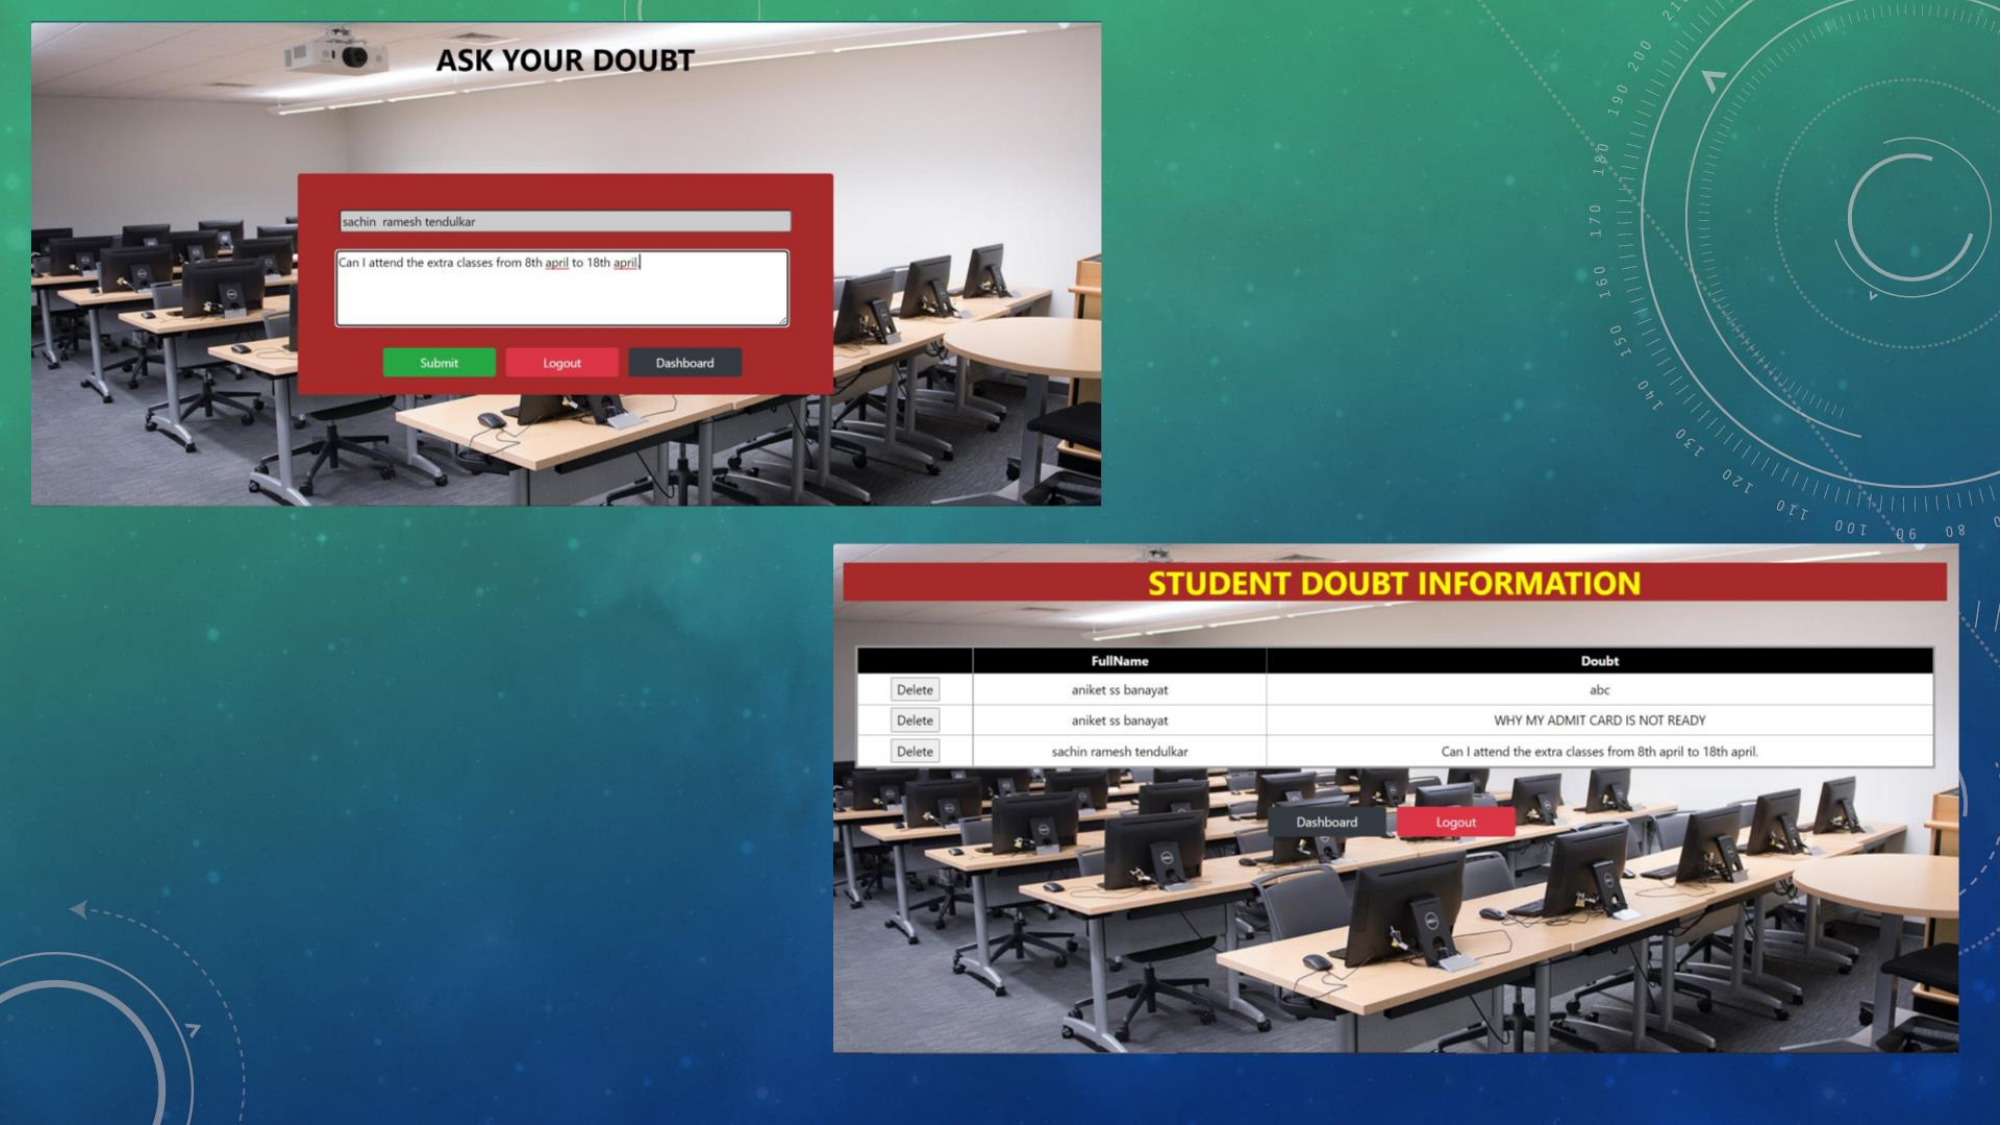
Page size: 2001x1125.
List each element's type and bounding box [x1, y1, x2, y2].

text_box [0, 0, 2000, 1125]
